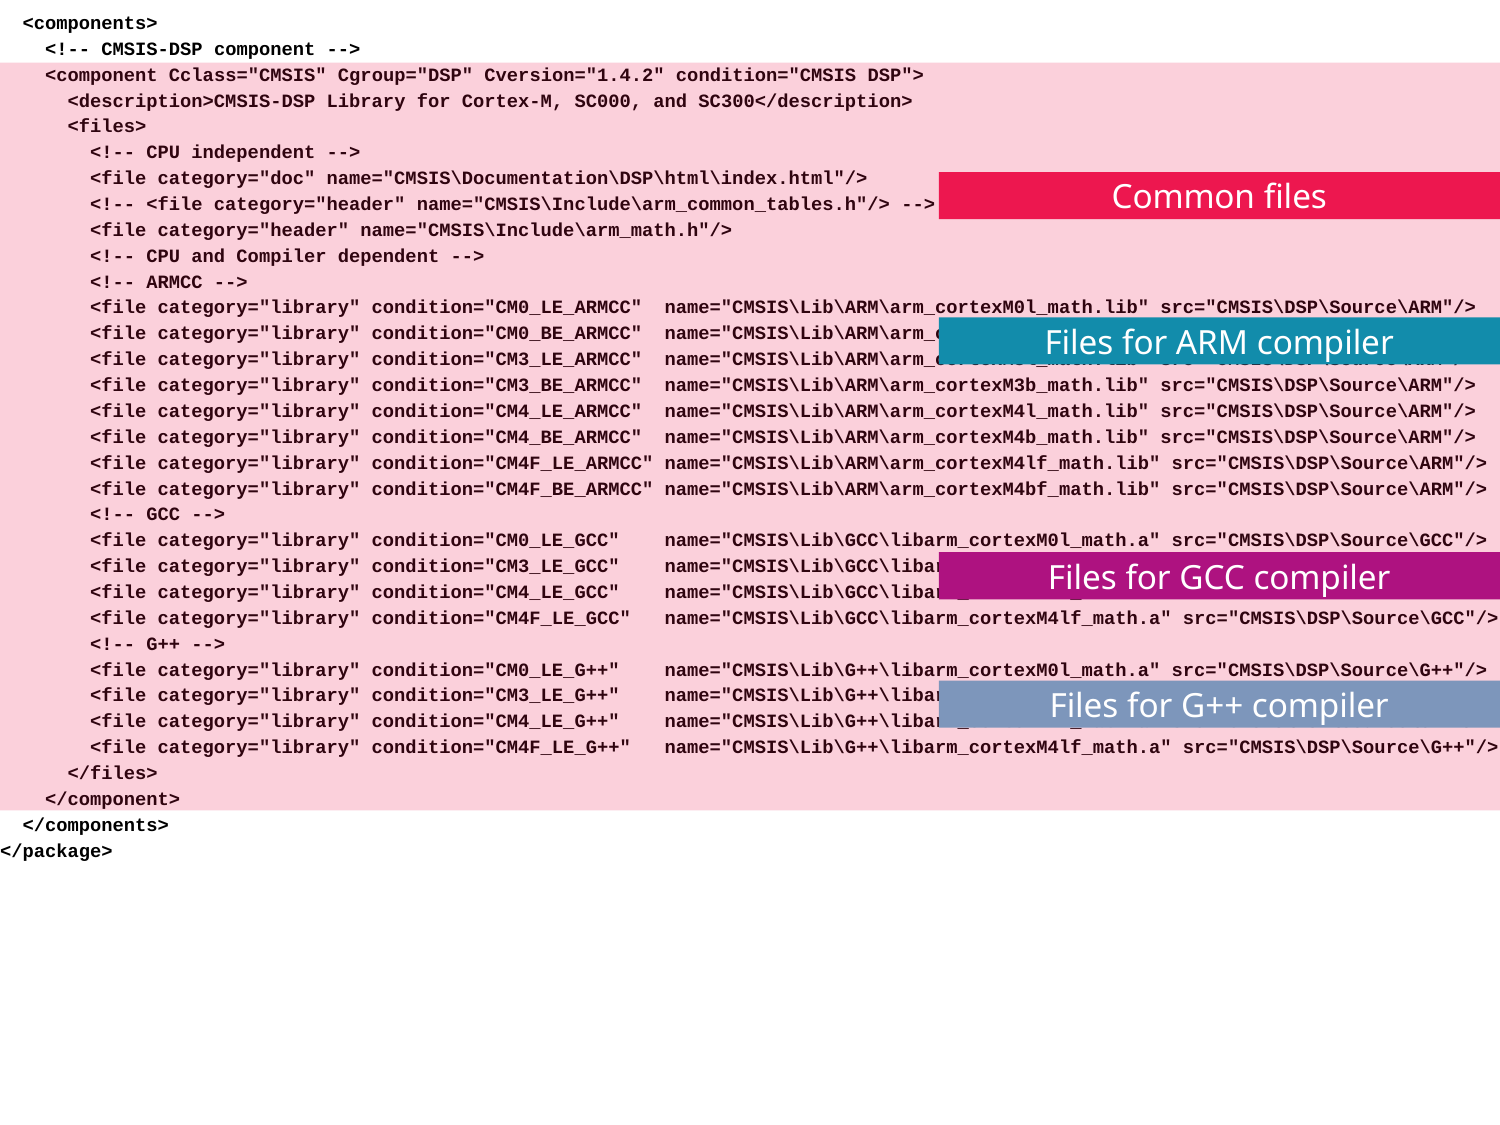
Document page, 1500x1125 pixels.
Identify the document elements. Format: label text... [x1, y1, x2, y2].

text_box Files for ARM compiler [938, 317, 1500, 365]
text_box <components> <!-- CMSIS-DSP component --> <component Cclass="CMSIS" Cgroup="DSP" Cversion="1.4.2" condition="CMSIS DSP"> <description>CMSIS-DSP Library for Cortex-M, SC000, and SC300</description> <files> <!-- CPU independent --> <file category="doc" name="CMSIS\Documentation\DSP\html\index.html"/> <!-- <file category="header" name="CMSIS\Include\arm_common_tables.h"/> --> <file category="header" name="CMSIS\Include\arm_math.h"/> <!-- CPU and Compiler dependent --> <!-- ARMCC --> <file category="library" condition="CM0_LE_ARMCC" name="CMSIS\Lib\ARM\arm_cortexM0l_math.lib" src="CMSIS\DSP\Source\ARM"/> <file category="library" condition="CM0_BE_ARMCC" name="CMSIS\Lib\ARM\arm_cortexM0b_math.lib" src="CMSIS\DSP\Source\ARM"/> <file category="library" condition="CM3_LE_ARMCC" name="CMSIS\Lib\ARM\arm_cortexM3l_math.lib" src="CMSIS\DSP\Source\ARM"/> <file category="library" condition="CM3_BE_ARMCC" name="CMSIS\Lib\ARM\arm_cortexM3b_math.lib" src="CMSIS\DSP\Source\ARM"/> <file category="library" condition="CM4_LE_ARMCC" name="CMSIS\Lib\ARM\arm_cortexM4l_math.lib" src="CMSIS\DSP\Source\ARM"/> <file category="library" condition="CM4_BE_ARMCC" name="CMSIS\Lib\ARM\arm_cortexM4b_math.lib" src="CMSIS\DSP\Source\ARM"/> <file category="library" condition="CM4F_LE_ARMCC" name="CMSIS\Lib\ARM\arm_cortexM4lf_math.lib" src="CMSIS\DSP\Source\ARM"/> <file category="library" condition="CM4F_BE_ARMCC" name="CMSIS\Lib\ARM\arm_cortexM4bf_math.lib" src="CMSIS\DSP\Source\ARM"/> <!-- GCC --> <file category="library" condition="CM0_LE_GCC" name="CMSIS\Lib\GCC\libarm_cortexM0l_math.a" src="CMSIS\DSP\Source\GCC"/> <file category="library" condition="CM3_LE_GCC" name="CMSIS\Lib\GCC\libarm_cortexM3l_math.a" src="CMSIS\DSP\Source\GCC"/> <file category="library" condition="CM4_LE_GCC" name="CMSIS\Lib\GCC\libarm_cortexM4l_math.a" src="CMSIS\DSP\Source\GCC"/> <file category="library" condition="CM4F_LE_GCC" name="CMSIS\Lib\GCC\libarm_cortexM4lf_math.a" src="CMSIS\DSP\Source\GCC"/> <!-- G++ --> <file category="library" condition="CM0_LE_G++" name="CMSIS\Lib\G++\libarm_cortexM0l_math.a" src="CMSIS\DSP\Source\G++"/> <file category="library" condition="CM3_LE_G++" name="CMSIS\Lib\G++\libarm_cortexM3l_math.a" src="CMSIS\DSP\Source\G++"/> <file category="library" condition="CM4_LE_G++" name="CMSIS\Lib\G++\libarm_cortexM4l_math.a" src="CMSIS\DSP\Source\G++"/> <file category="library" condition="CM4F_LE_G++" name="CMSIS\Lib\G++\libarm_cortexM4lf_math.a" src="CMSIS\DSP\Source\G++"/> </files> </component> </components> </package> [0, 7, 1500, 62]
text_box Files for GCC compiler [938, 552, 1500, 600]
text_box Common files [938, 172, 1500, 220]
text_box Files for G++ compiler [938, 680, 1500, 728]
text_box [0, 62, 1500, 811]
text_box <components> <!-- CMSIS-DSP component --> <component Cclass="CMSIS" Cgroup="DSP" Cversion="1.4.2" condition="CMSIS DSP"> <description>CMSIS-DSP Library for Cortex-M, SC000, and SC300</description> <files> <!-- CPU independent --> <file category="doc" name="CMSIS\Documentation\DSP\html\index.html"/> <!-- <file category="header" name="CMSIS\Include\arm_common_tables.h"/> --> <file category="header" name="CMSIS\Include\arm_math.h"/> <!-- CPU and Compiler dependent --> <!-- ARMCC --> <file category="library" condition="CM0_LE_ARMCC" name="CMSIS\Lib\ARM\arm_cortexM0l_math.lib" src="CMSIS\DSP\Source\ARM"/> <file category="library" condition="CM0_BE_ARMCC" name="CMSIS\Lib\ARM\arm_cortexM0b_math.lib" src="CMSIS\DSP\Source\ARM"/> <file category="library" condition="CM3_LE_ARMCC" name="CMSIS\Lib\ARM\arm_cortexM3l_math.lib" src="CMSIS\DSP\Source\ARM"/> <file category="library" condition="CM3_BE_ARMCC" name="CMSIS\Lib\ARM\arm_cortexM3b_math.lib" src="CMSIS\DSP\Source\ARM"/> <file category="library" condition="CM4_LE_ARMCC" name="CMSIS\Lib\ARM\arm_cortexM4l_math.lib" src="CMSIS\DSP\Source\ARM"/> <file category="library" condition="CM4_BE_ARMCC" name="CMSIS\Lib\ARM\arm_cortexM4b_math.lib" src="CMSIS\DSP\Source\ARM"/> <file category="library" condition="CM4F_LE_ARMCC" name="CMSIS\Lib\ARM\arm_cortexM4lf_math.lib" src="CMSIS\DSP\Source\ARM"/> <file category="library" condition="CM4F_BE_ARMCC" name="CMSIS\Lib\ARM\arm_cortexM4bf_math.lib" src="CMSIS\DSP\Source\ARM"/> <!-- GCC --> <file category="library" condition="CM0_LE_GCC" name="CMSIS\Lib\GCC\libarm_cortexM0l_math.a" src="CMSIS\DSP\Source\GCC"/> <file category="library" condition="CM3_LE_GCC" name="CMSIS\Lib\GCC\libarm_cortexM3l_math.a" src="CMSIS\DSP\Source\GCC"/> <file category="library" condition="CM4_LE_GCC" name="CMSIS\Lib\GCC\libarm_cortexM4l_math.a" src="CMSIS\DSP\Source\GCC"/> <file category="library" condition="CM4F_LE_GCC" name="CMSIS\Lib\GCC\libarm_cortexM4lf_math.a" src="CMSIS\DSP\Source\GCC"/> <!-- G++ --> <file category="library" condition="CM0_LE_G++" name="CMSIS\Lib\G++\libarm_cortexM0l_math.a" src="CMSIS\DSP\Source\G++"/> <file category="library" condition="CM3_LE_G++" name="CMSIS\Lib\G++\libarm_cortexM3l_math.a" src="CMSIS\DSP\Source\G++"/> <file category="library" condition="CM4_LE_G++" name="CMSIS\Lib\G++\libarm_cortexM4l_math.a" src="CMSIS\DSP\Source\G++"/> <file category="library" condition="CM4F_LE_G++" name="CMSIS\Lib\G++\libarm_cortexM4lf_math.a" src="CMSIS\DSP\Source\G++"/> </files> </component> </components> </package> [0, 811, 1500, 861]
